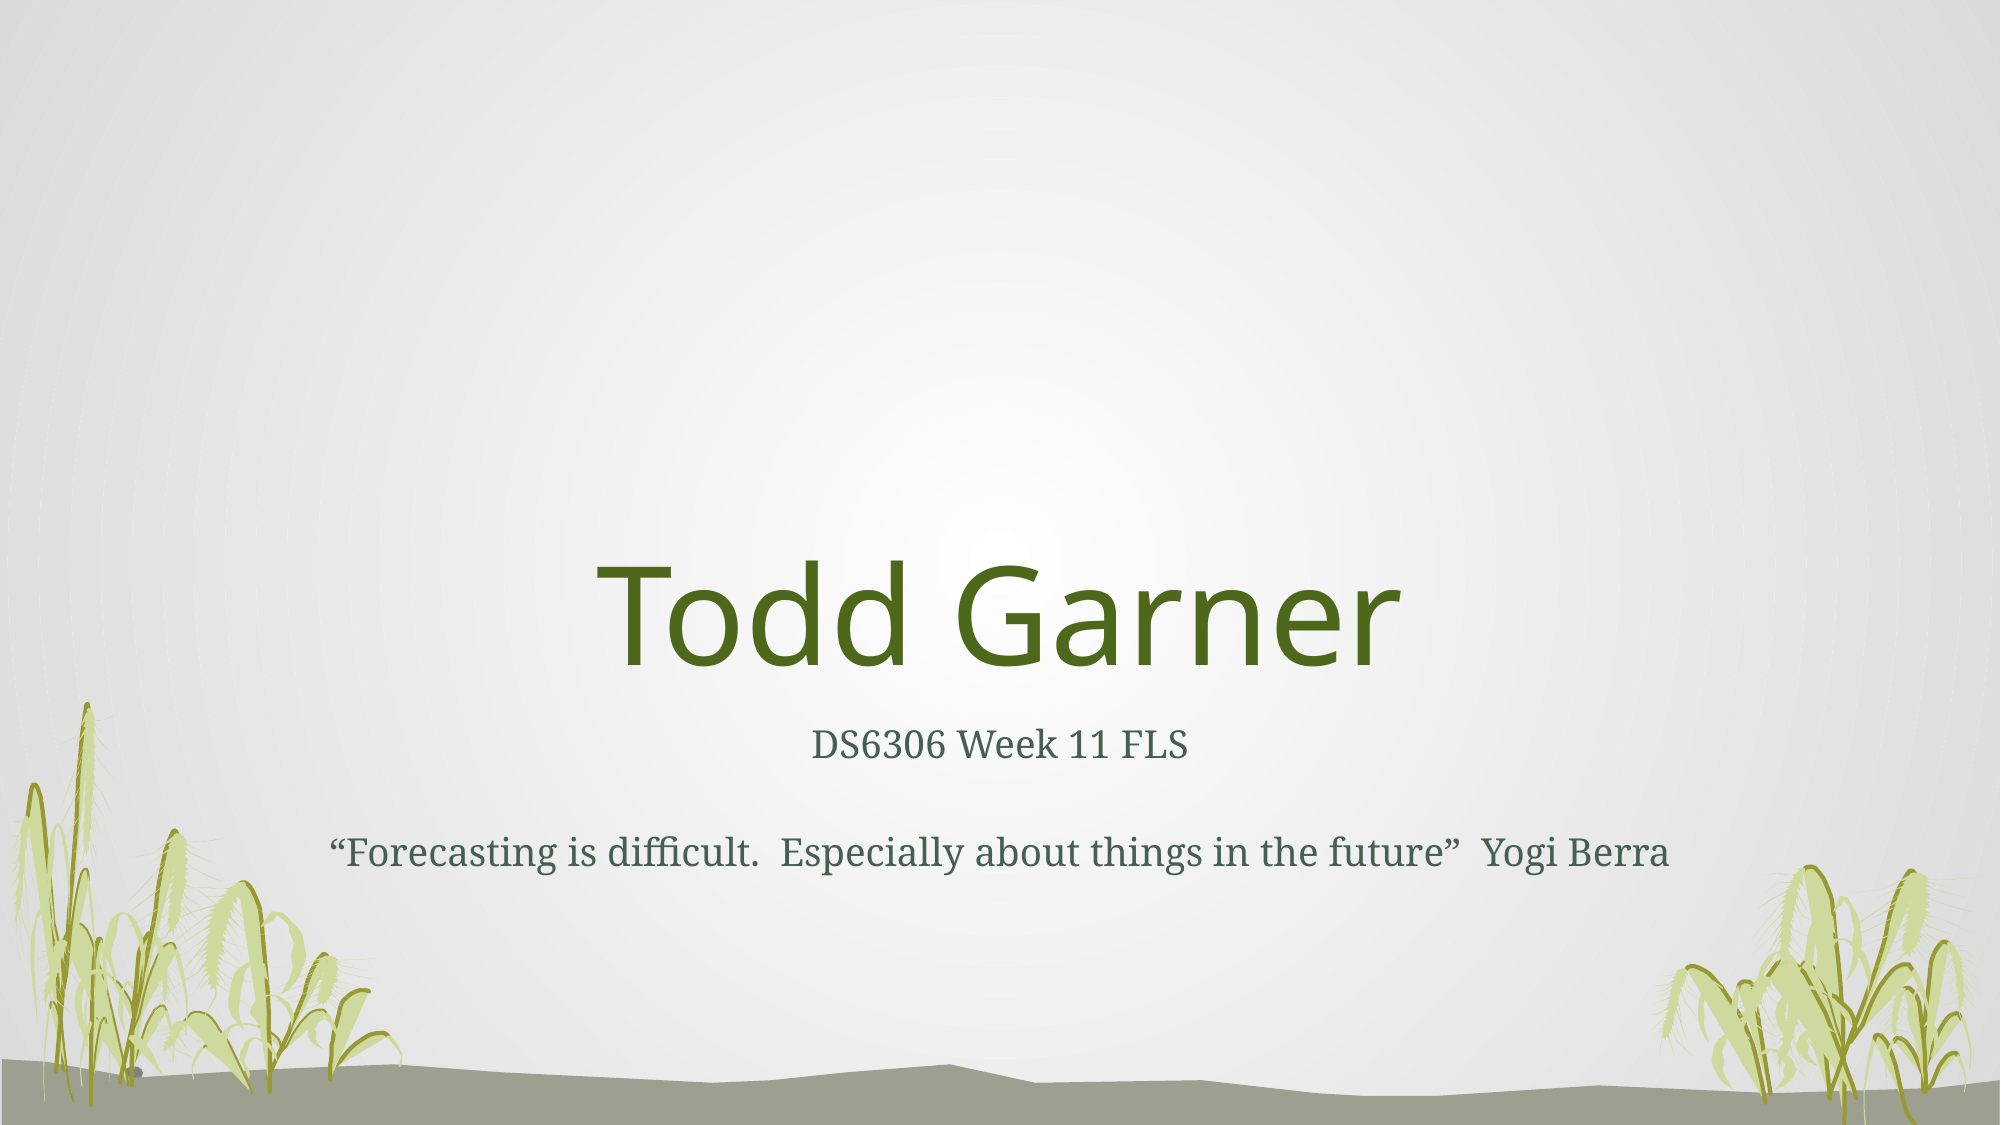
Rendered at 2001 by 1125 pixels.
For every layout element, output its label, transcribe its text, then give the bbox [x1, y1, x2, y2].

title Todd Garner [150, 0, 1850, 700]
subtitle DS6306 Week 11 FLS “Forecasting is difficult. Especially about things in the future” Yogi Berra [300, 712, 1700, 913]
